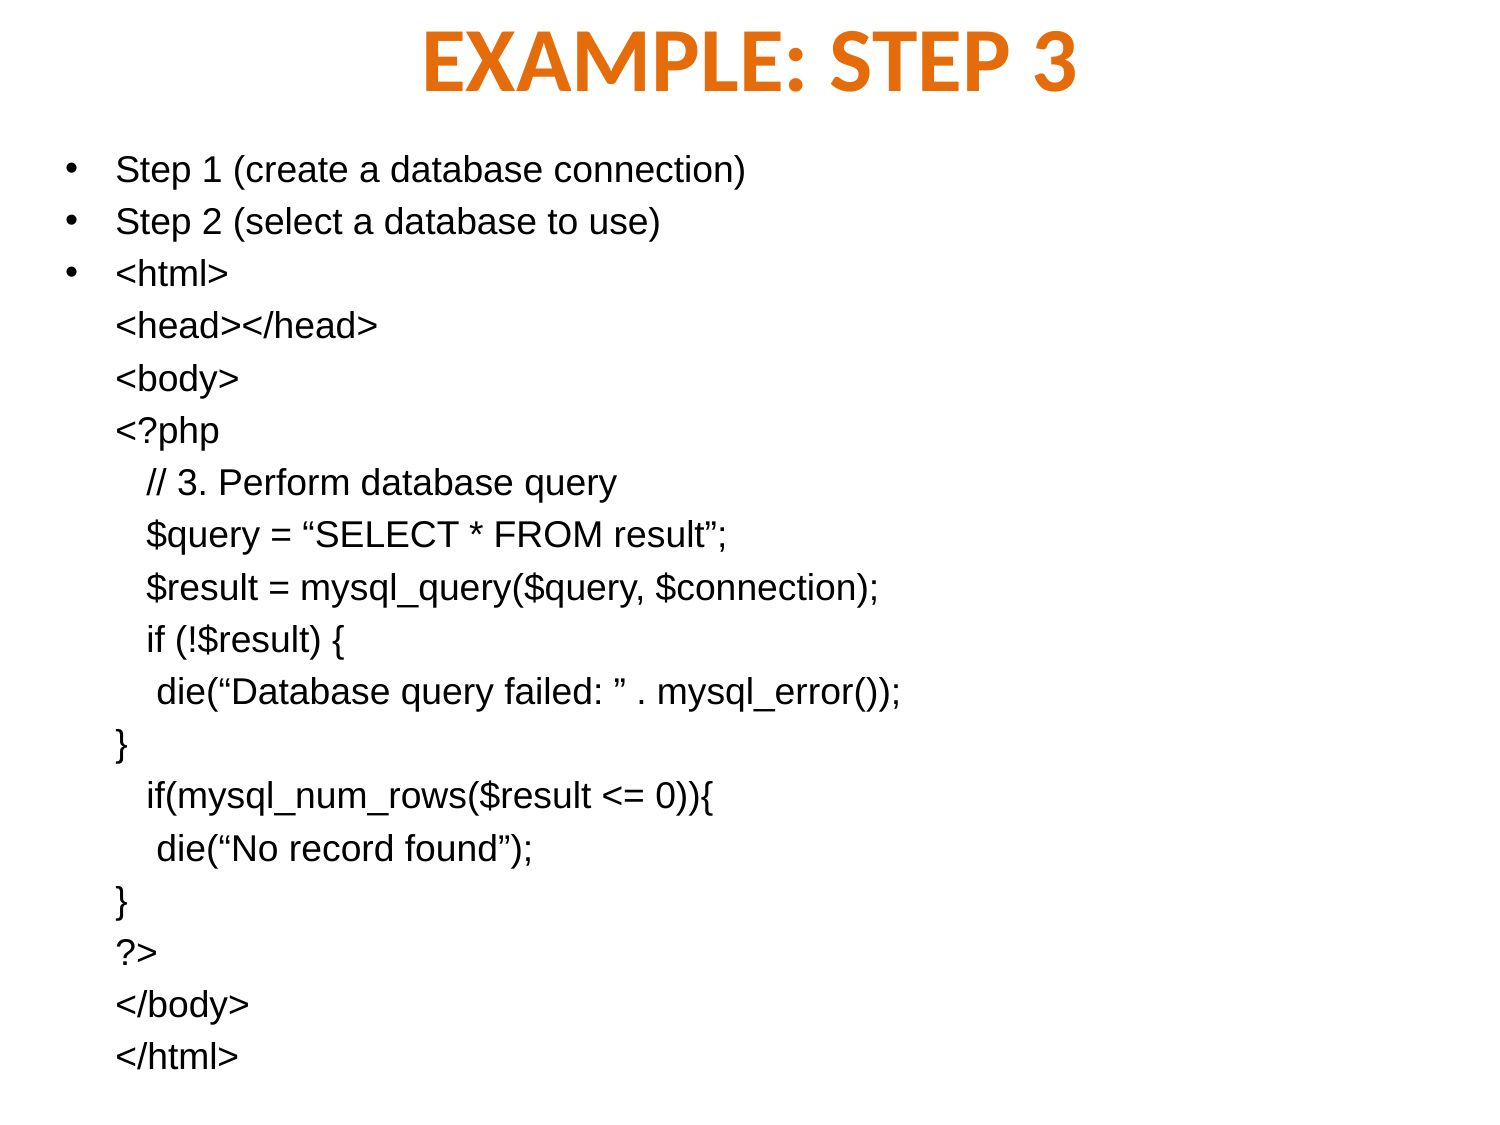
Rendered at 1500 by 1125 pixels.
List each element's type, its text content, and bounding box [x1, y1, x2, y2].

title EXAMPLE: STEP 3 [75, 0, 1425, 120]
list Step 1 (create a database connection) Step 2 (select a database to use) <html> <head></head> <body> <?php // 3. Perform database query $query = “SELECT * FROM result”; $result = mysql_query($query, $connection); if (!$result) { die(“Database query failed: ” . mysql_error()); } if(mysql_num_rows($result <= 0)){ die(“No record found”); } ?> </body> </html> [50, 137, 1463, 1088]
